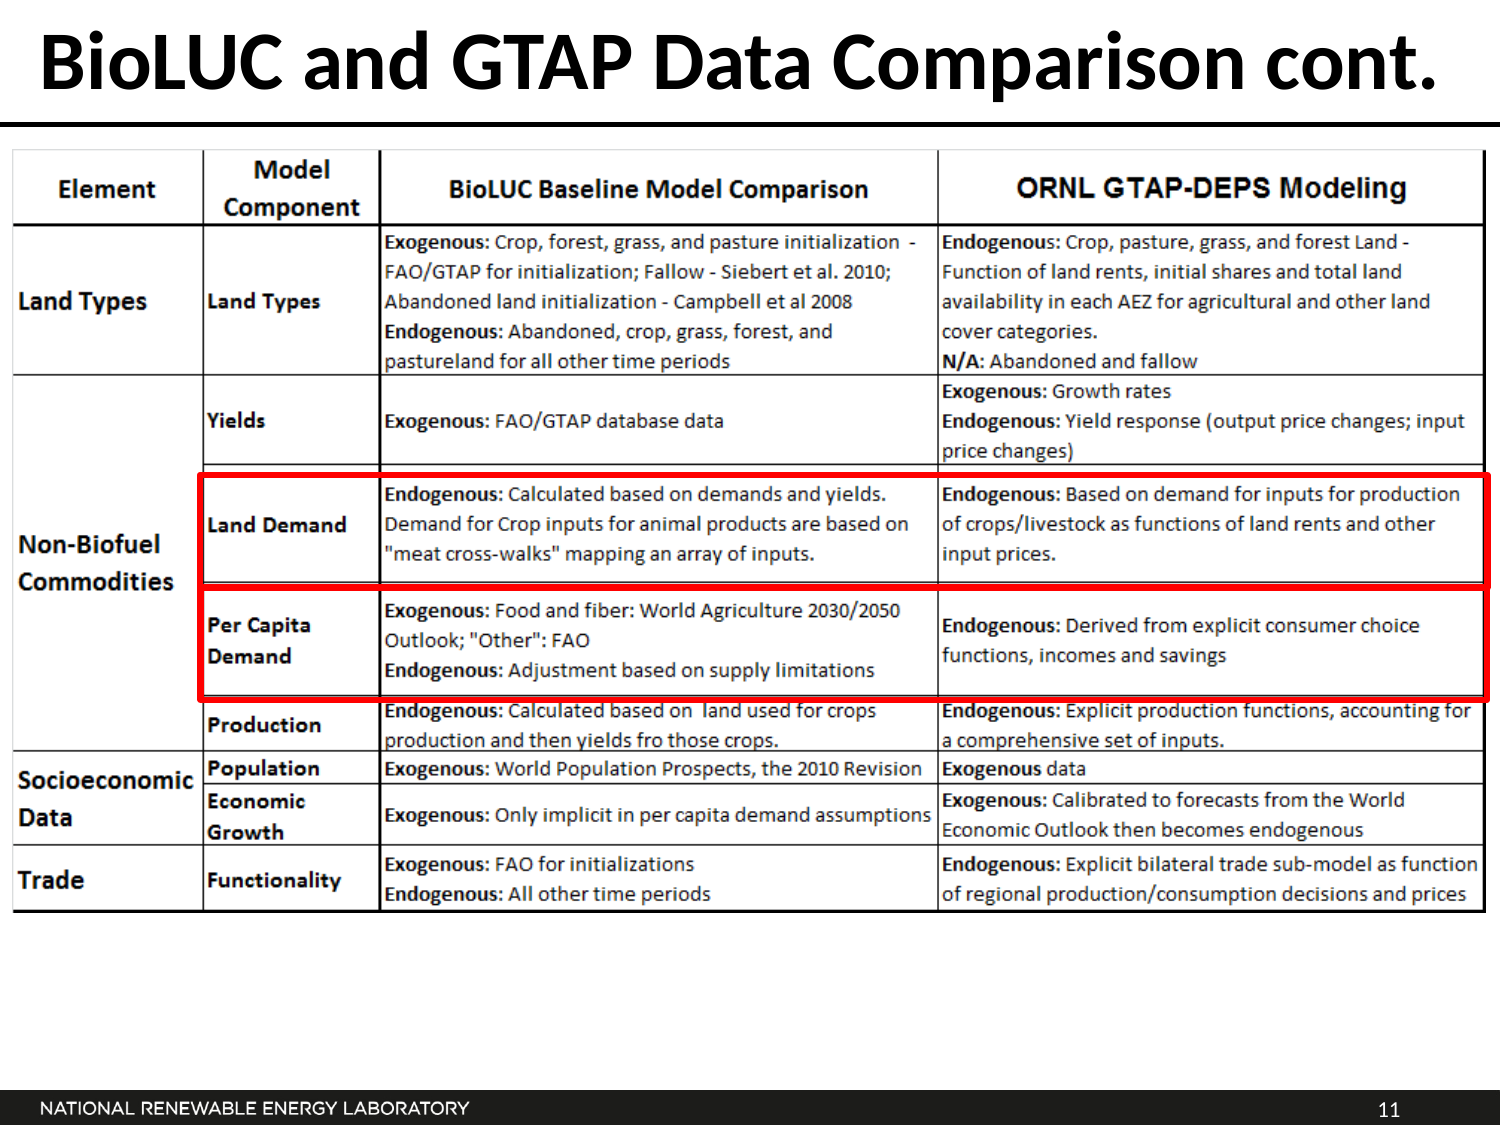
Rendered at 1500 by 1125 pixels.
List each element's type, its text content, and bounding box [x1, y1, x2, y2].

picture [0, 1090, 1500, 1125]
picture [12, 149, 1486, 913]
title BioLUC and GTAP Data Comparison cont. [24, 0, 1488, 150]
